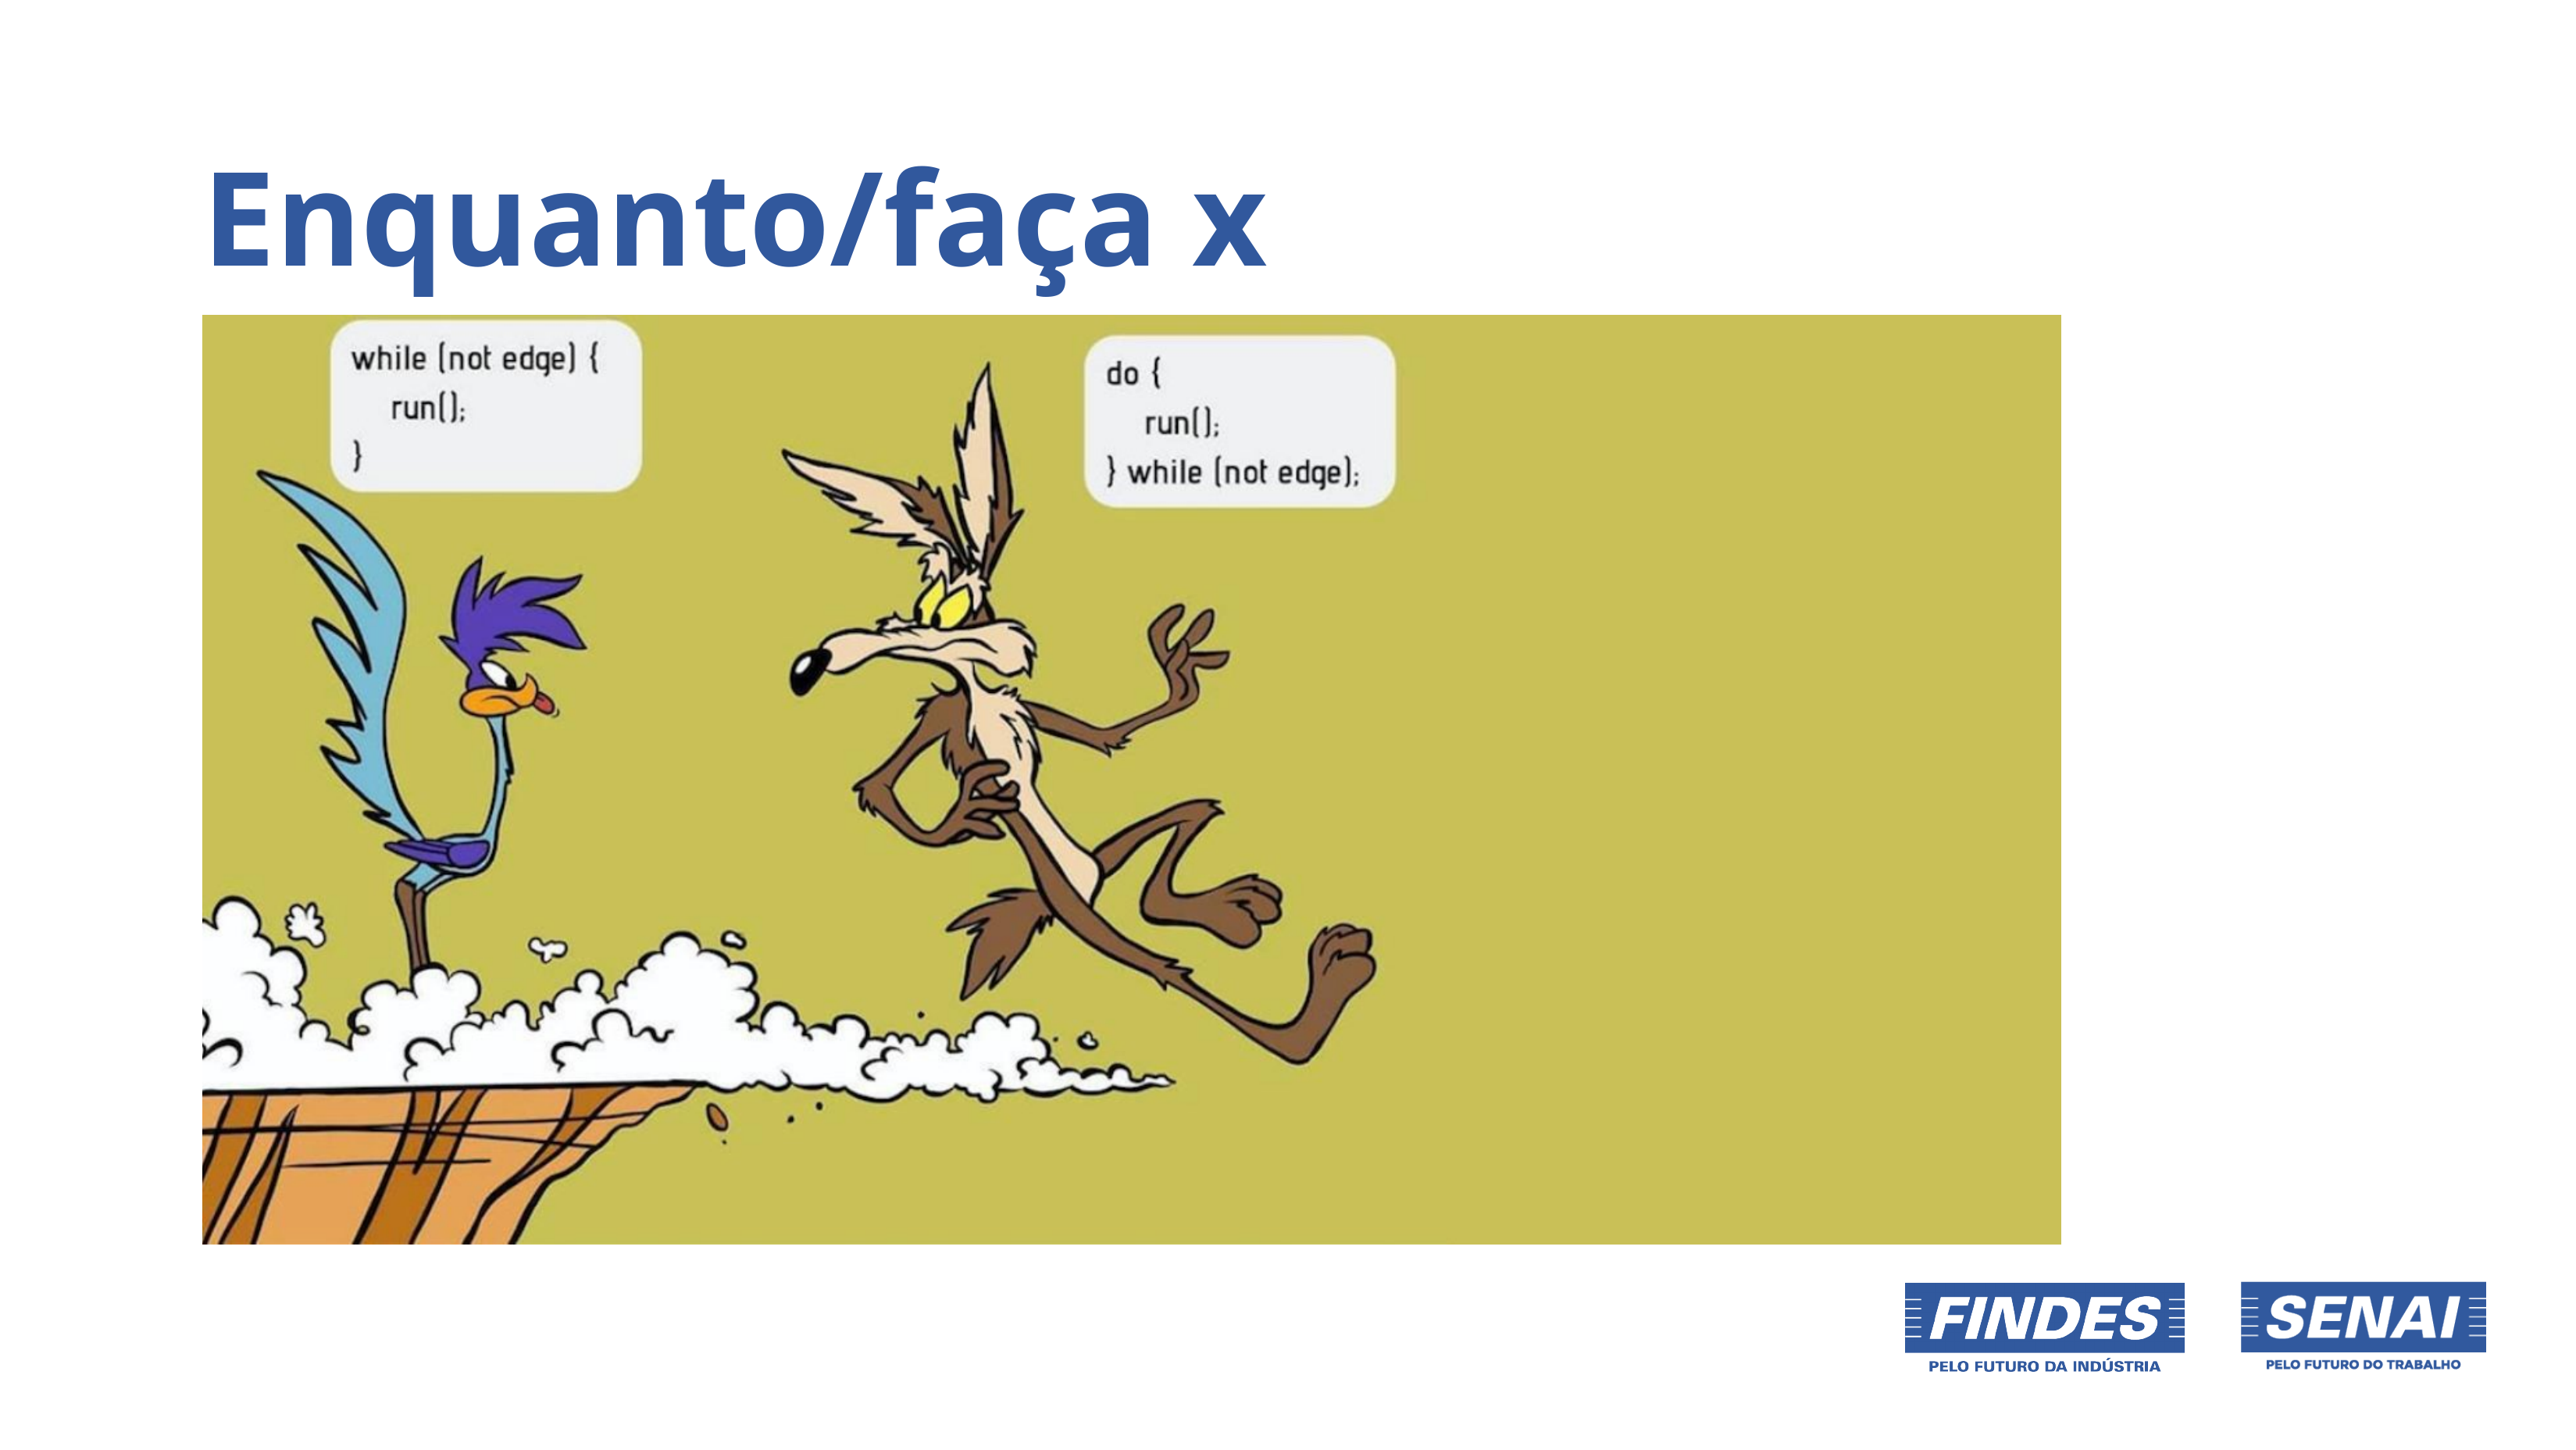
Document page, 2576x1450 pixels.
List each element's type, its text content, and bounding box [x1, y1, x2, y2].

picture [2241, 1281, 2486, 1370]
picture [1905, 1282, 2185, 1373]
picture [202, 314, 2061, 1245]
title Enquanto/faça x Faca/enquanto [202, 134, 2272, 449]
